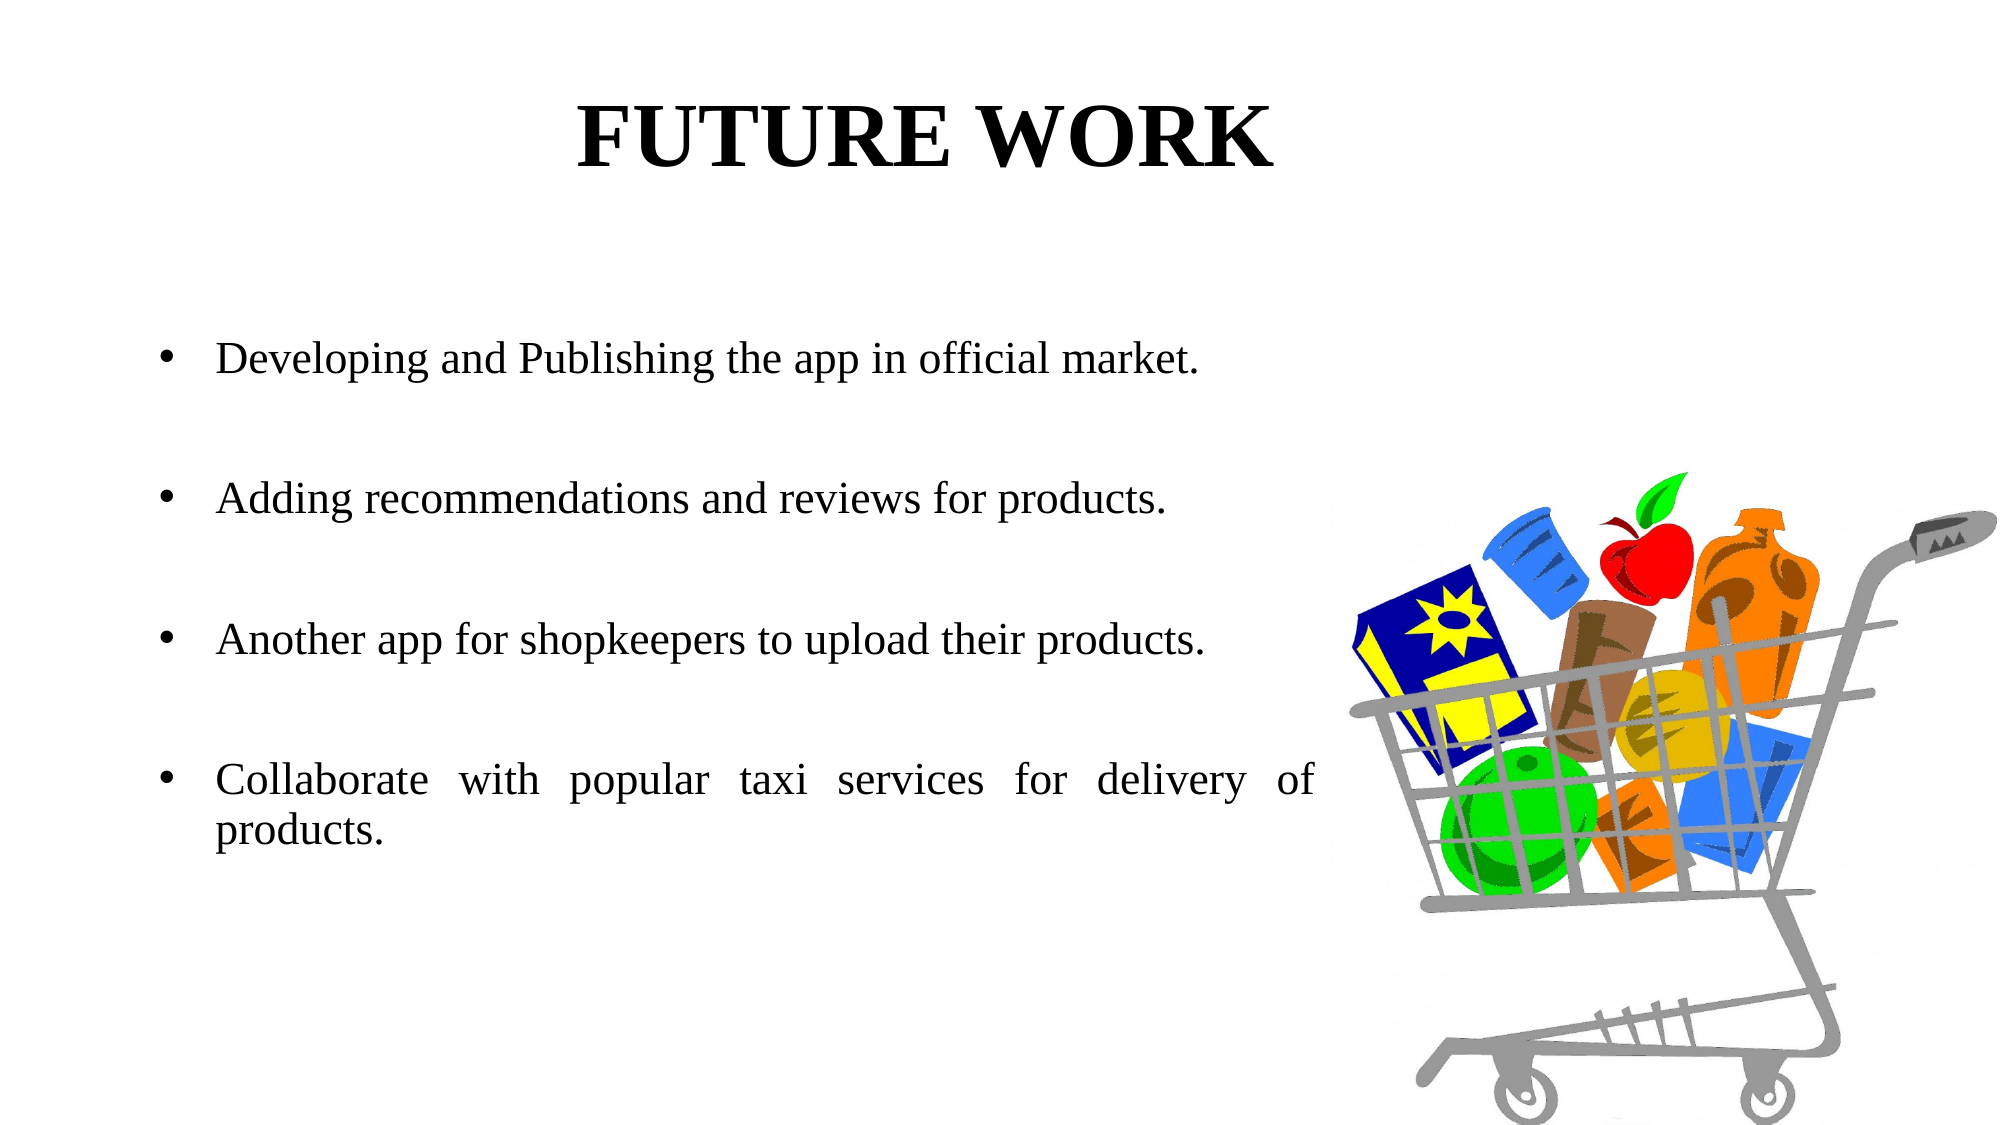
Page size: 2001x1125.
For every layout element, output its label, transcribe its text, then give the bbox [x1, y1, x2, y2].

text_box FUTURE WORK [561, 67, 1291, 192]
picture [1330, 453, 2000, 1125]
text_box Developing and Publishing the app in official market. Adding recommendations and reviews for products. Another app for shopkeepers to upload their products. Collaborate with popular taxi services for delivery of products. [144, 326, 1331, 1082]
